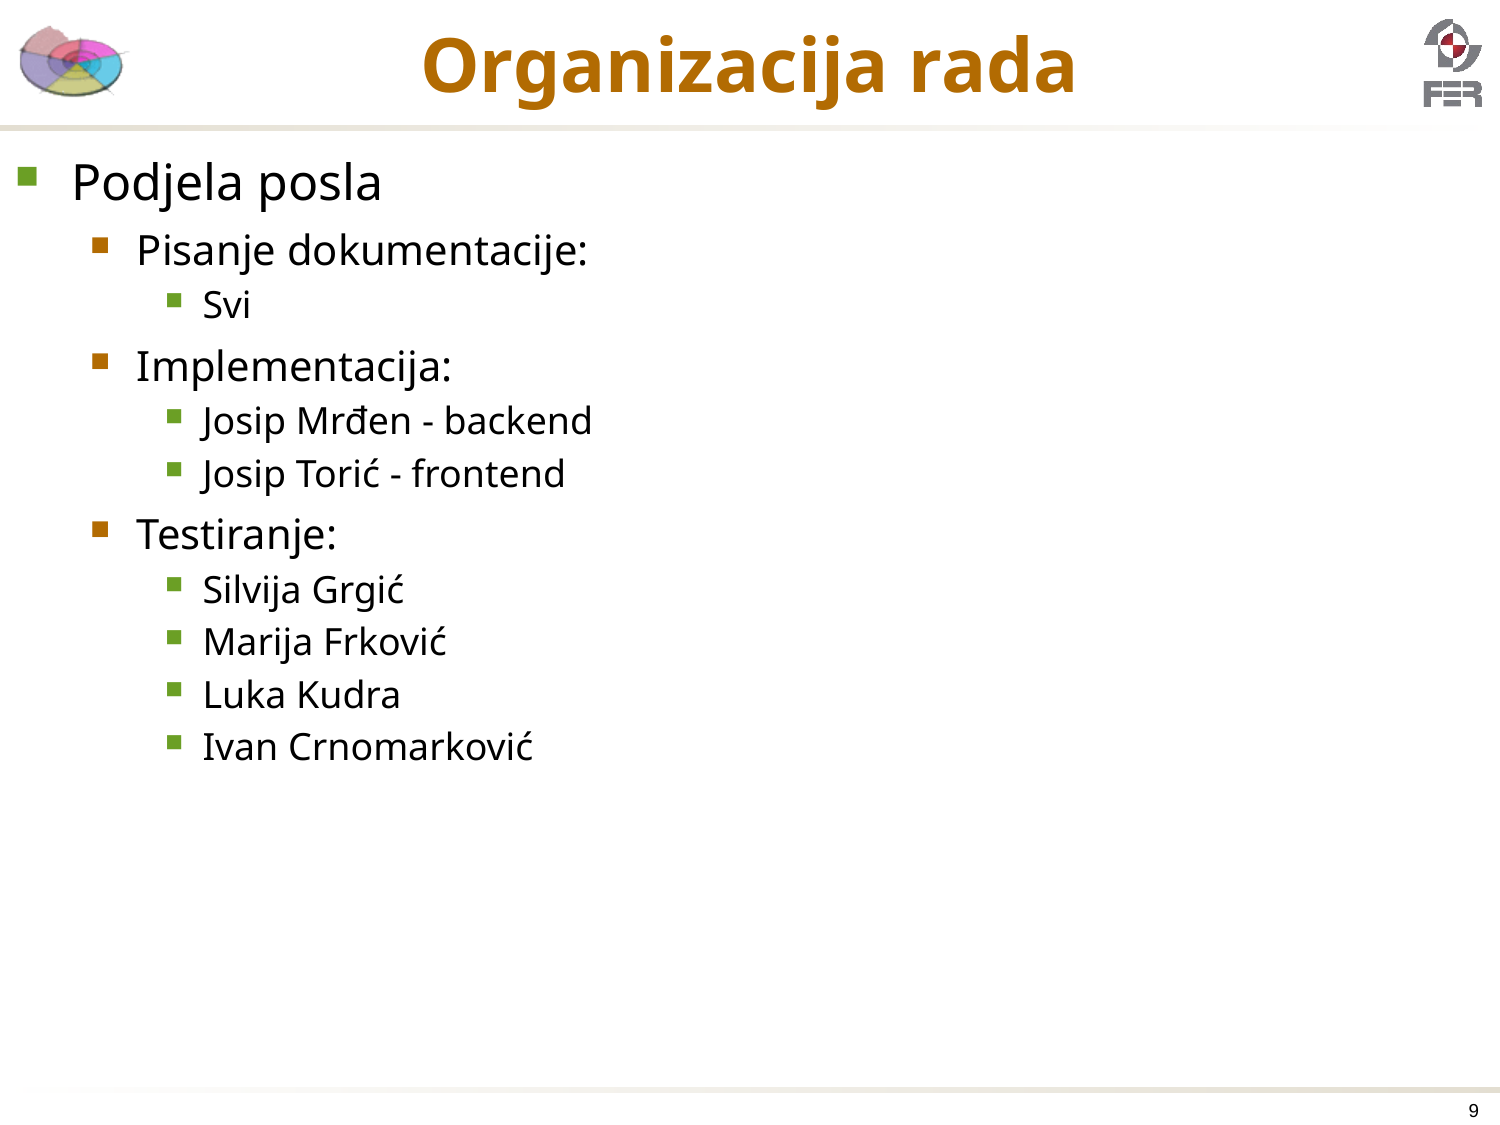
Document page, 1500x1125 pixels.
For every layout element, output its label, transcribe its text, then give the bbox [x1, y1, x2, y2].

slide_number 9 [1316, 1092, 1495, 1125]
title Organizacija rada [0, 0, 1500, 126]
list Podjela posla Pisanje dokumentacije: Svi Implementacija: Josip Mrđen - backend Josip Torić - frontend Testiranje: Silvija Grgić Marija Frković Luka Kudra Ivan Crnomarković [0, 136, 1500, 1083]
